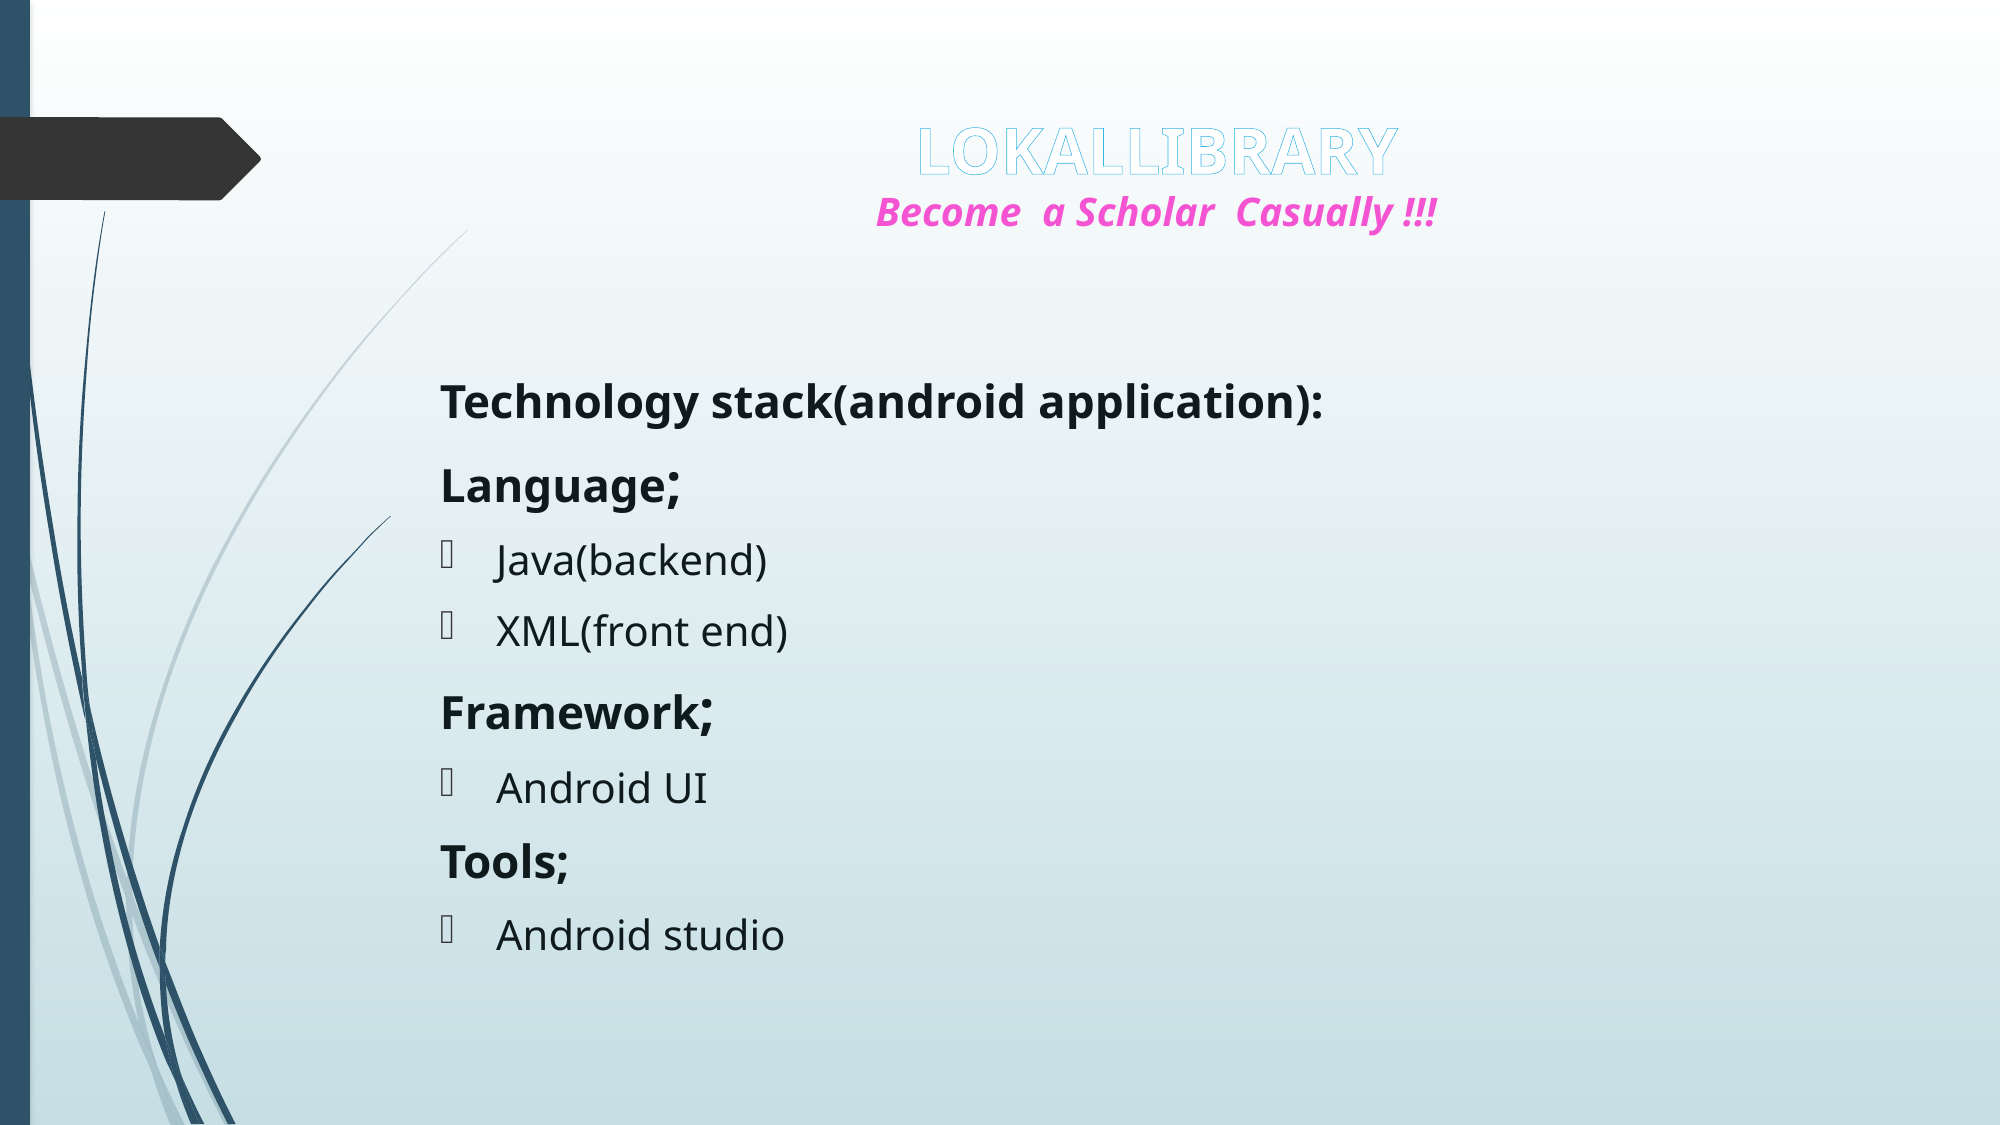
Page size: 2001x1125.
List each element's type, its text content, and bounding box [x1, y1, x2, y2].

list Technology stack(android application): Language; Java(backend) XML(front end) Framework; Android UI Tools; Android studio [424, 364, 1888, 985]
title LOKALLIBRARY Become a Scholar Casually !!! [425, 102, 1888, 313]
